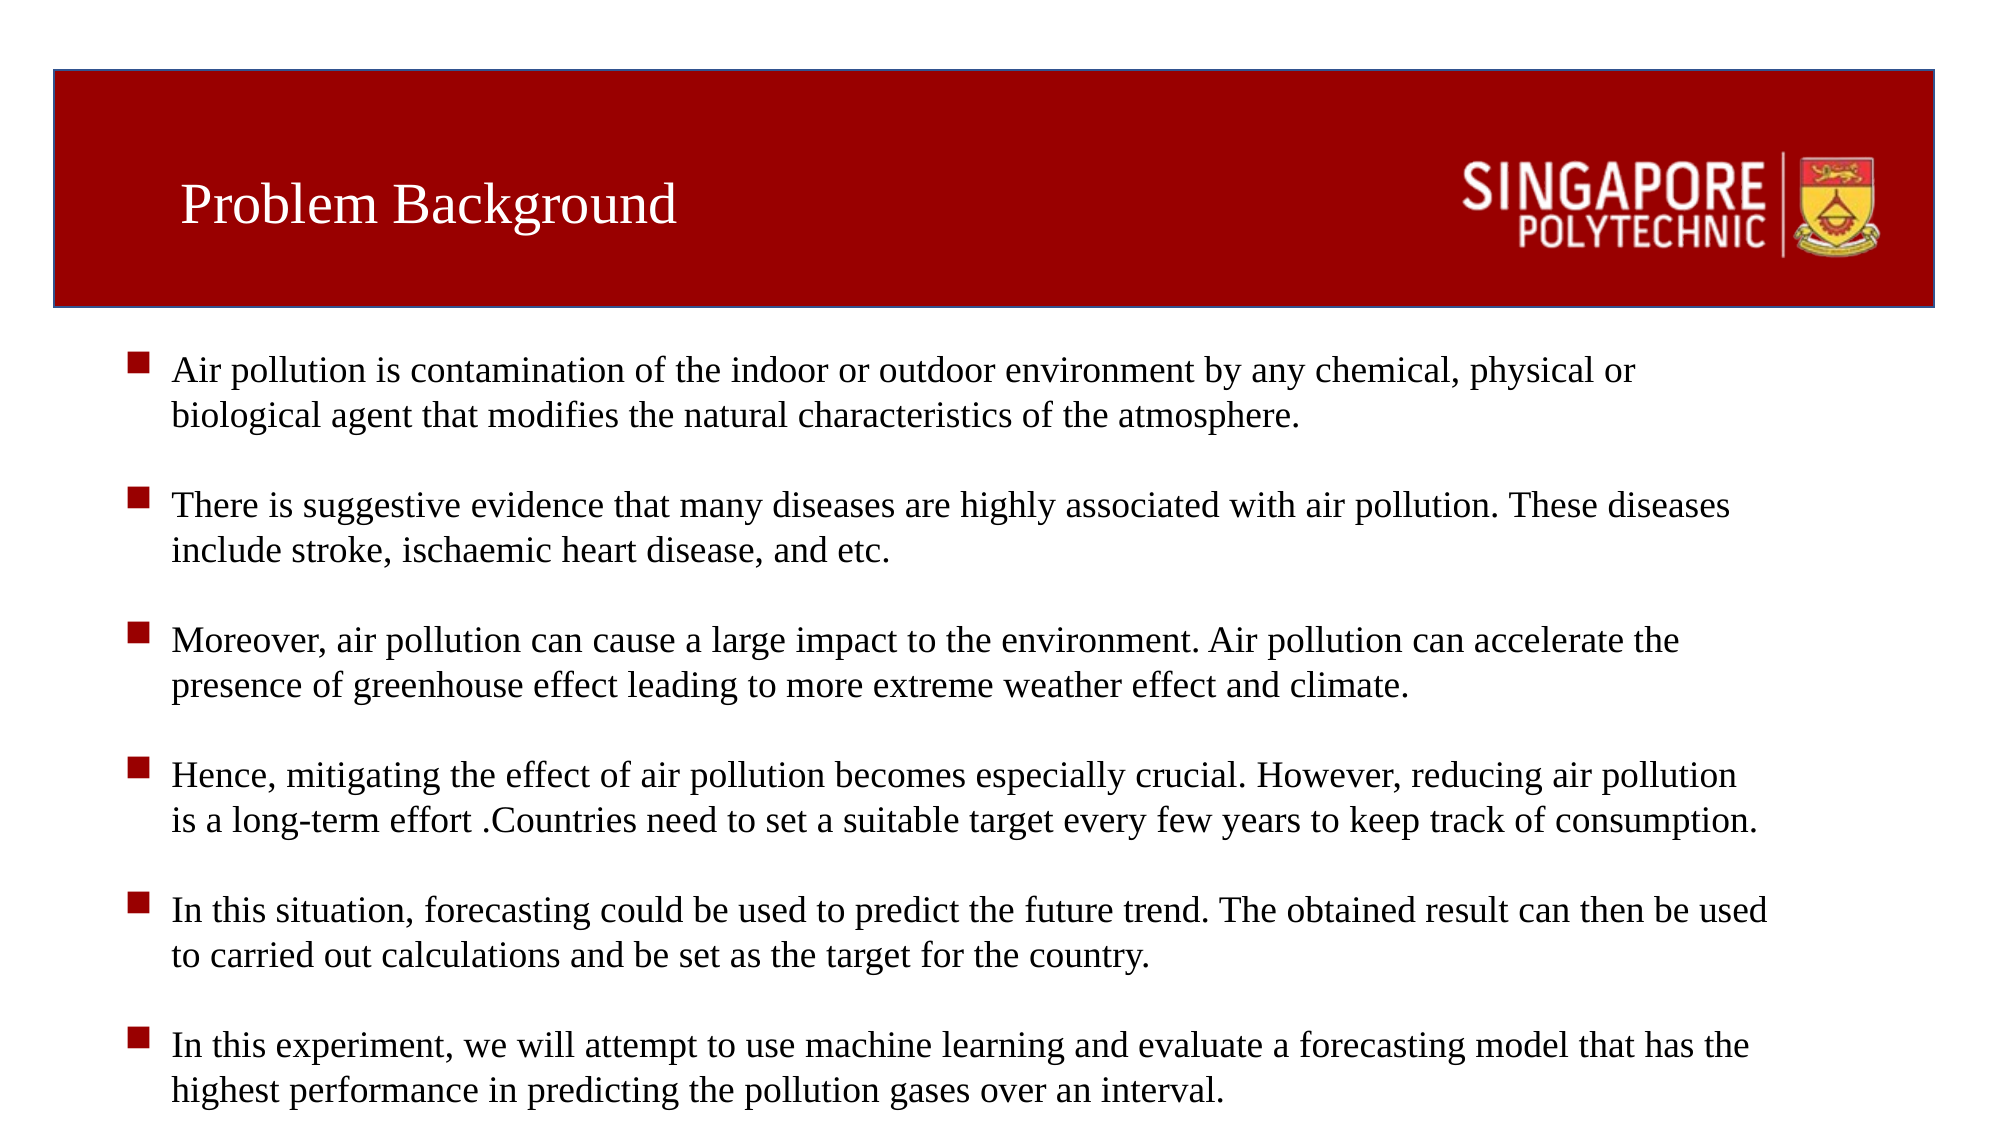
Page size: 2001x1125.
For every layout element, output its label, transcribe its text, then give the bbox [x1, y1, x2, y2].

picture [1437, 123, 1906, 294]
text_box Air pollution is contamination of the indoor or outdoor environment by any chemical, physical or biological agent that modifies the natural characteristics of the atmosphere. There is suggestive evidence that many diseases are highly associated with air pollution. These diseases include stroke, ischaemic heart disease, and etc. Moreover, air pollution can cause a large impact to the environment. Air pollution can accelerate the presence of greenhouse effect leading to more extreme weather effect and climate. Hence, mitigating the effect of air pollution becomes especially crucial. However, reducing air pollution is a long-term effort .Countries need to set a suitable target every few years to keep track of consumption. In this situation, forecasting could be used to predict the future trend. The obtained result can then be used to carried out calculations and be set as the target for the country. In this experiment, we will attempt to use machine learning and evaluate a forecasting model that has the highest performance in predicting the pollution gases over an interval. [109, 337, 1786, 1125]
title Problem Background [165, 121, 1438, 288]
text_box [53, 69, 1935, 308]
